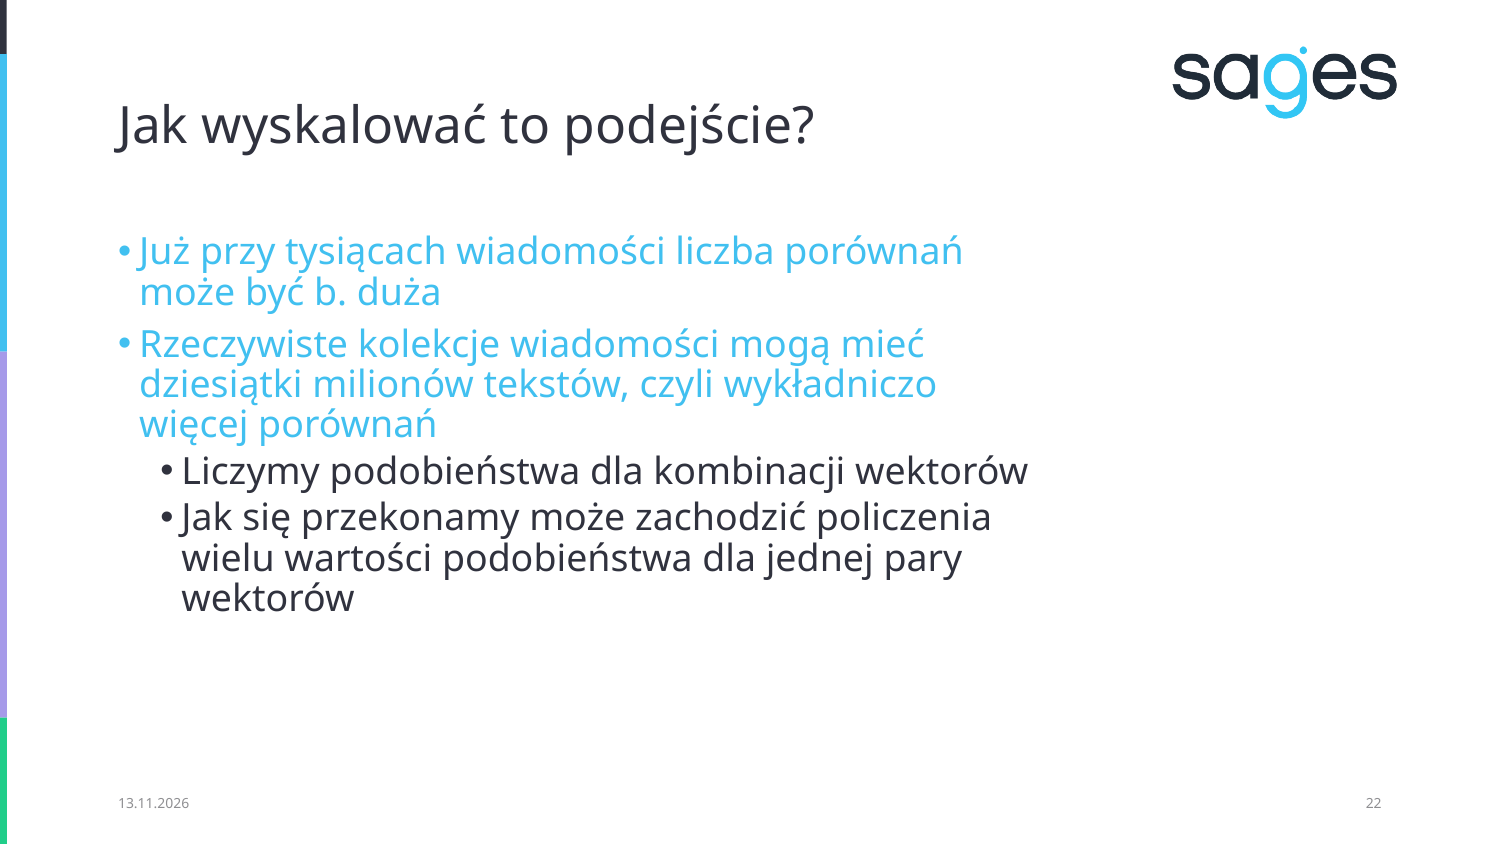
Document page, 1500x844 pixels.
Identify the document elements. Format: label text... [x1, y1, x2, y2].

list Już przy tysiącach wiadomości liczba porównań może być b. duża Rzeczywiste kolekcje wiadomości mogą mieć dziesiątki milionów tekstów, czyli wykładniczo więcej porównań Liczymy podobieństwa dla kombinacji wektorów Jak się przekonamy może zachodzić policzenia wielu wartości podobieństwa dla jednej pary wektorów [103, 224, 1060, 760]
title Jak wyskalować to podejście? [103, 44, 1397, 208]
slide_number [103, 782, 441, 827]
slide_number 22 [1059, 782, 1397, 827]
